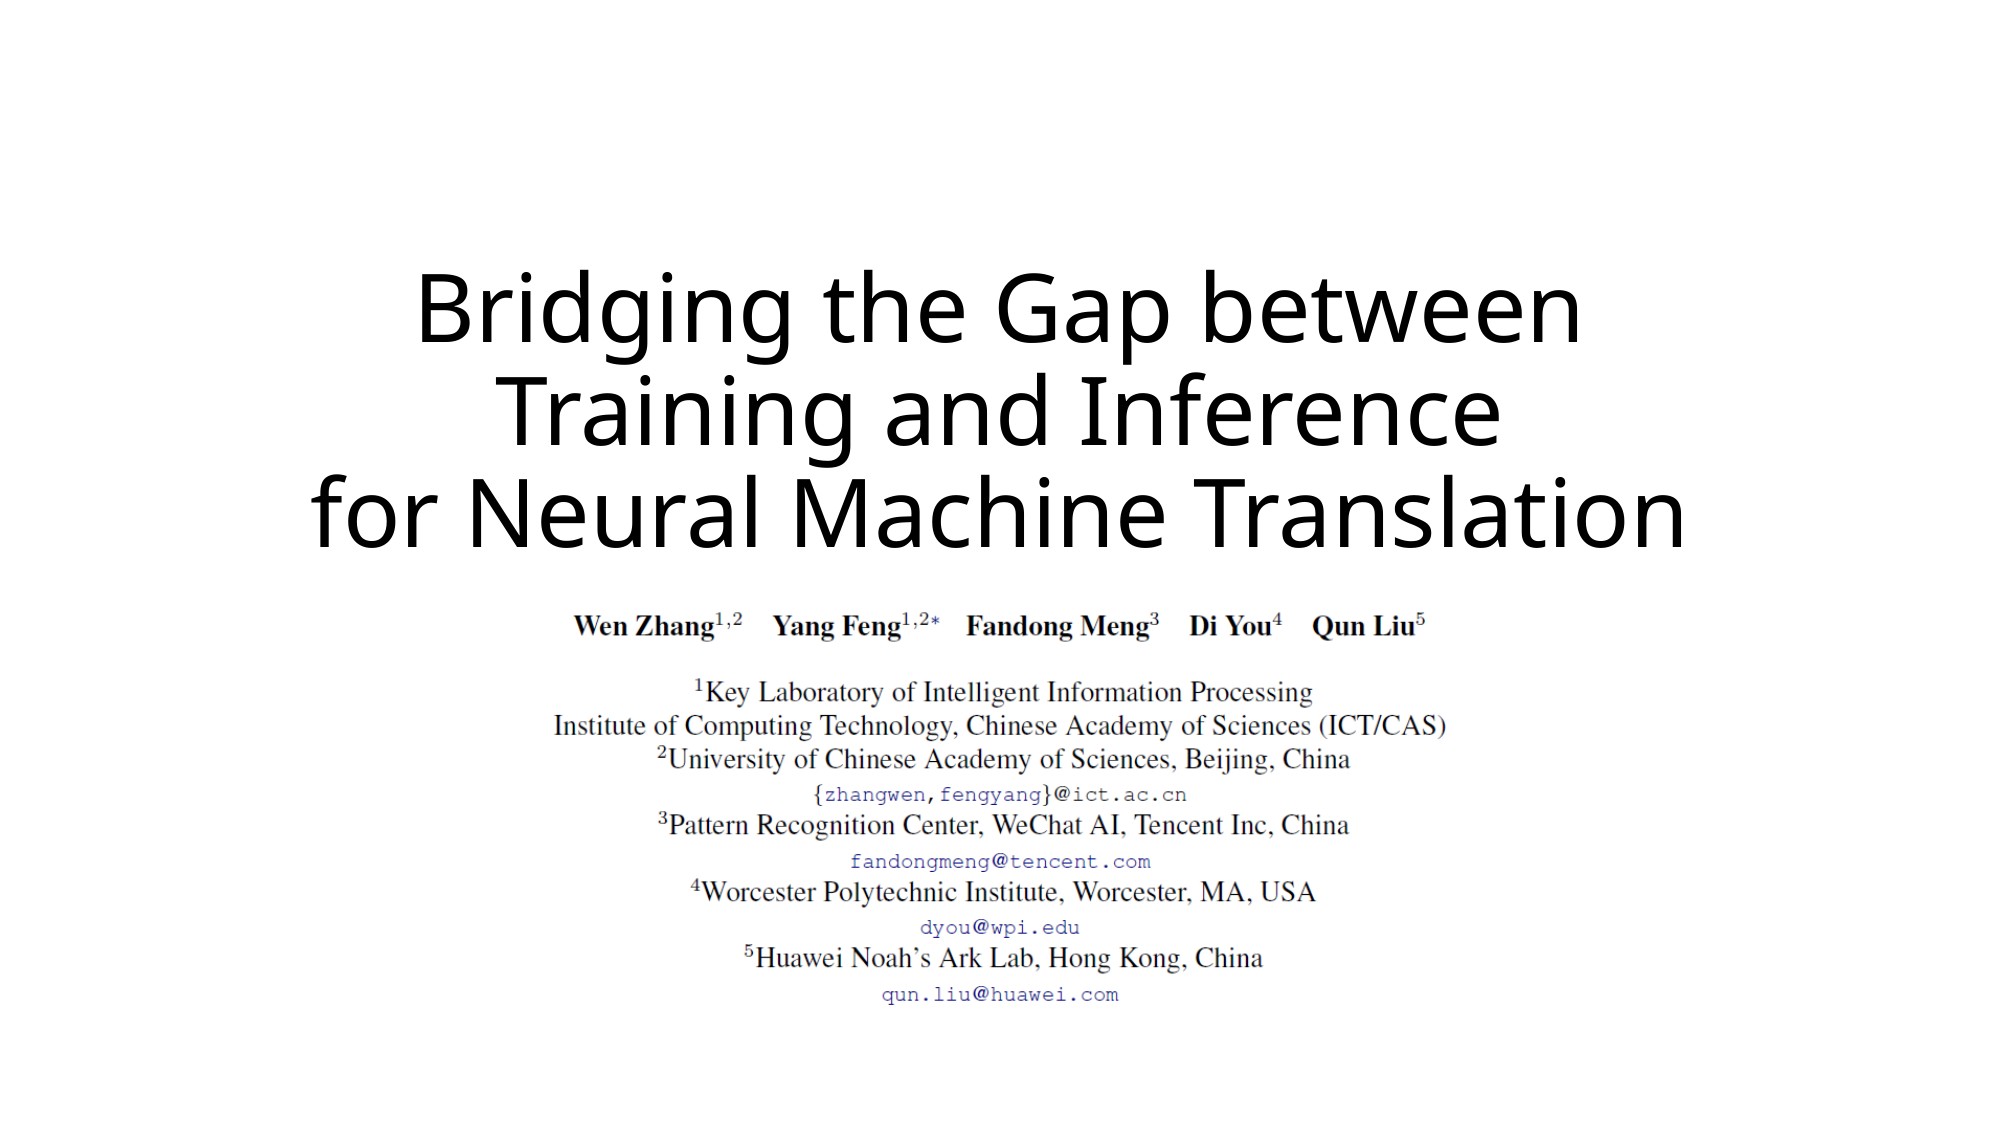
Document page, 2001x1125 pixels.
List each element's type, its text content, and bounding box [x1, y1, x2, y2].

title Bridging the Gap between Training and Inference for Neural Machine Translation [249, 184, 1750, 576]
picture [551, 604, 1449, 1007]
